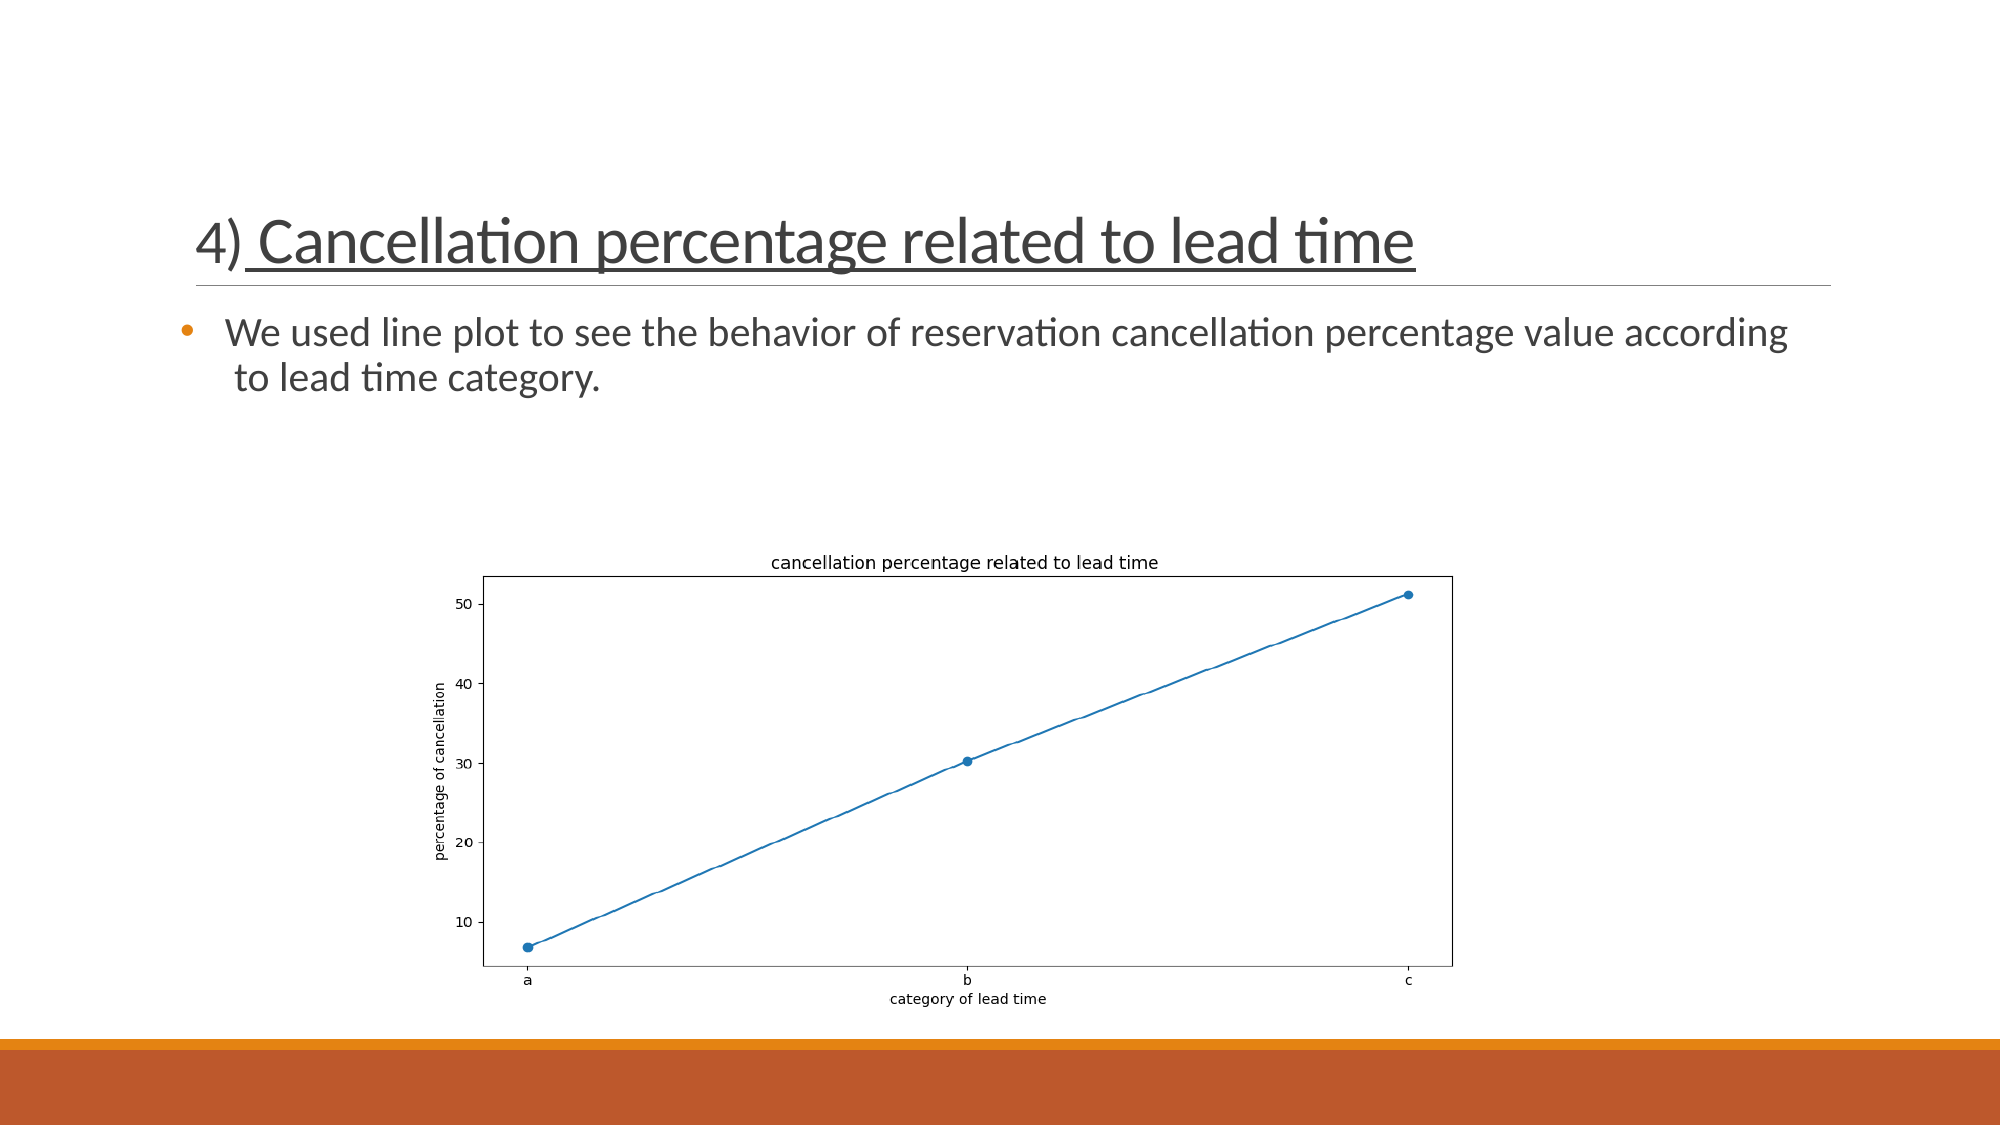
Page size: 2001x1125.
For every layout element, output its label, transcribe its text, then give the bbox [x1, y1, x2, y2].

picture [423, 544, 1463, 1017]
list We used line plot to see the behavior of reservation cancellation percentage value according to lead time category. [180, 302, 1830, 963]
title 4) Cancellation percentage related to lead time [180, 47, 1830, 285]
